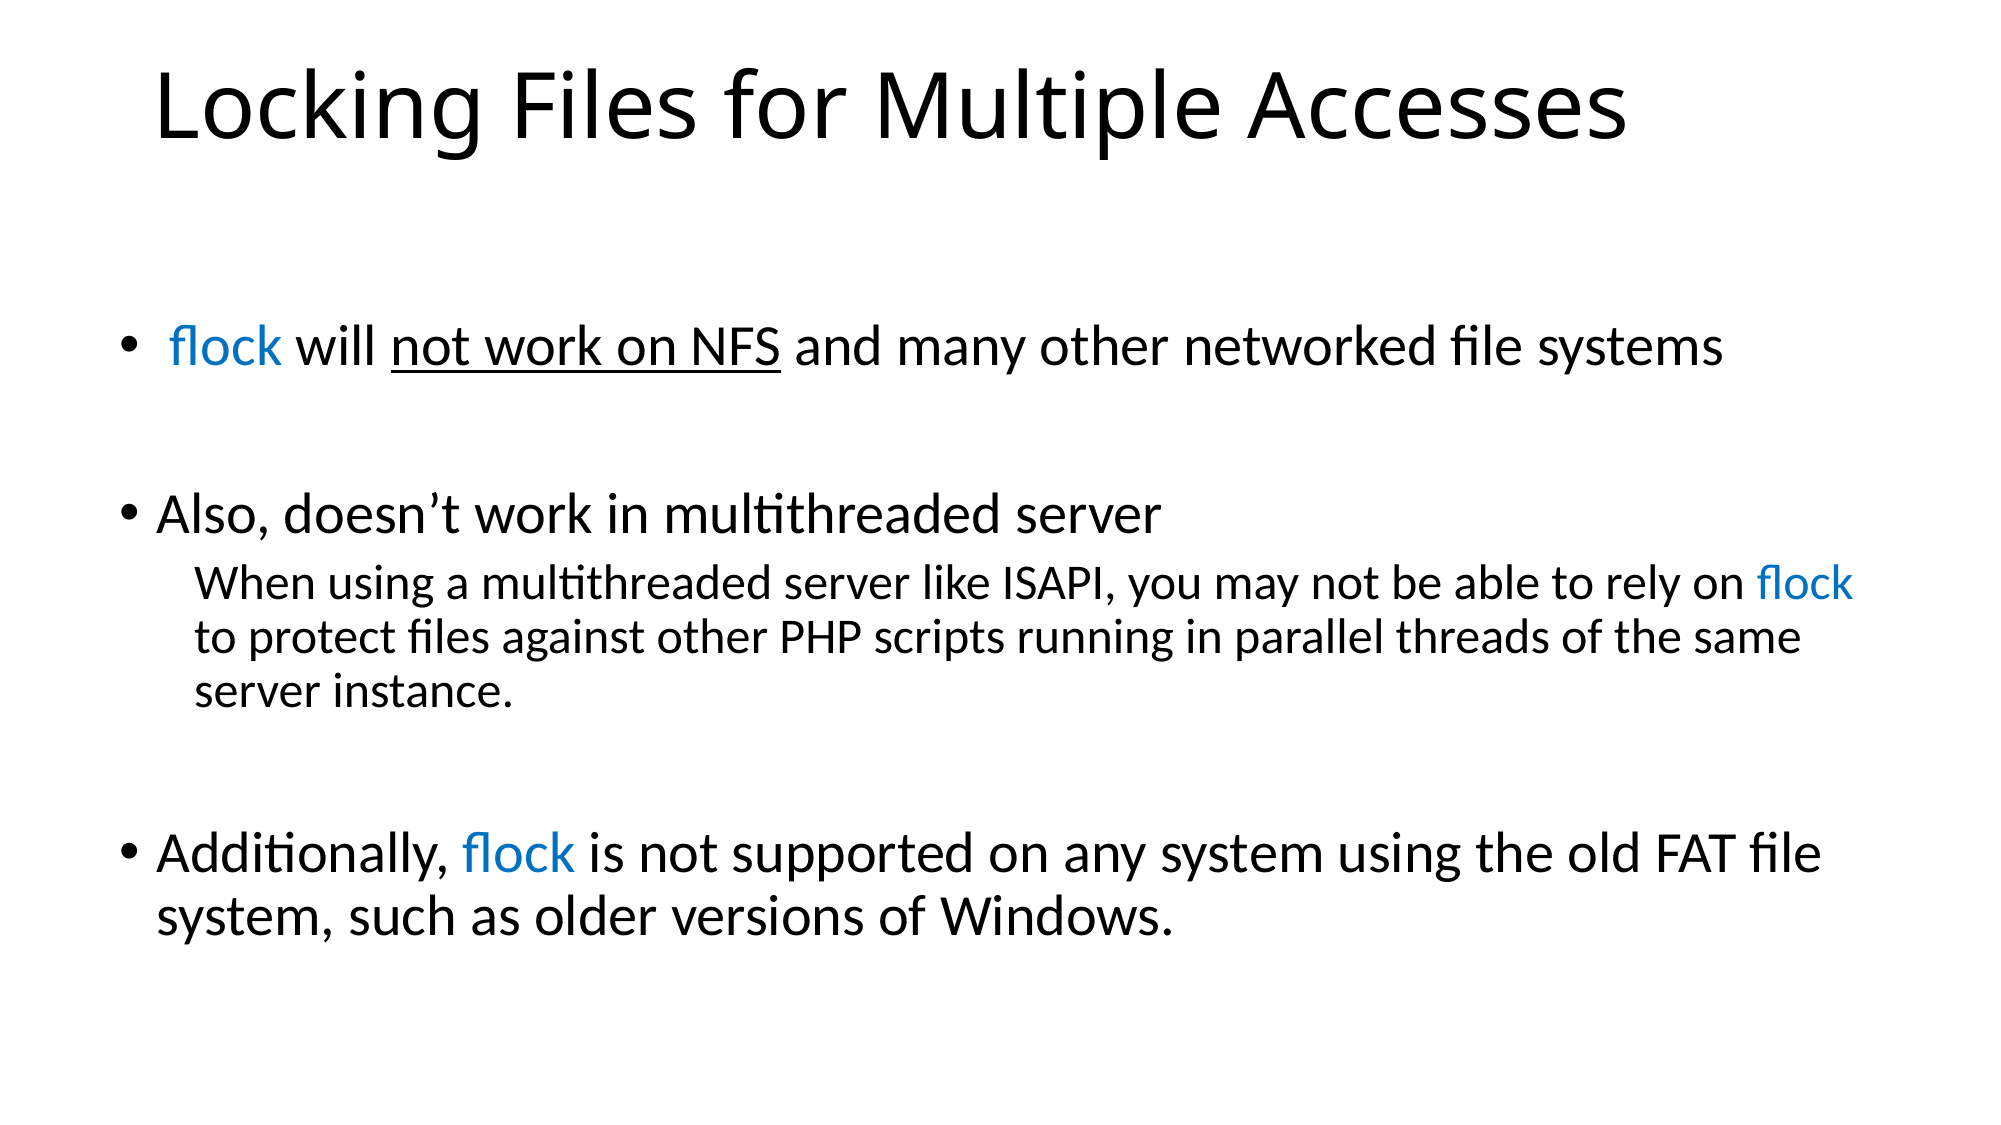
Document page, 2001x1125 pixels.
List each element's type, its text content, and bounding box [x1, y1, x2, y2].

list flock will not work on NFS and many other networked file systems Also, doesn’t work in multithreaded server When using a multithreaded server like ISAPI, you may not be able to rely on flock to protect files against other PHP scripts running in parallel threads of the same server instance. Additionally, flock is not supported on any system using the old FAT file system, such as older versions of Windows. [104, 217, 1896, 1125]
title Locking Files for Multiple Accesses [137, 0, 1863, 217]
